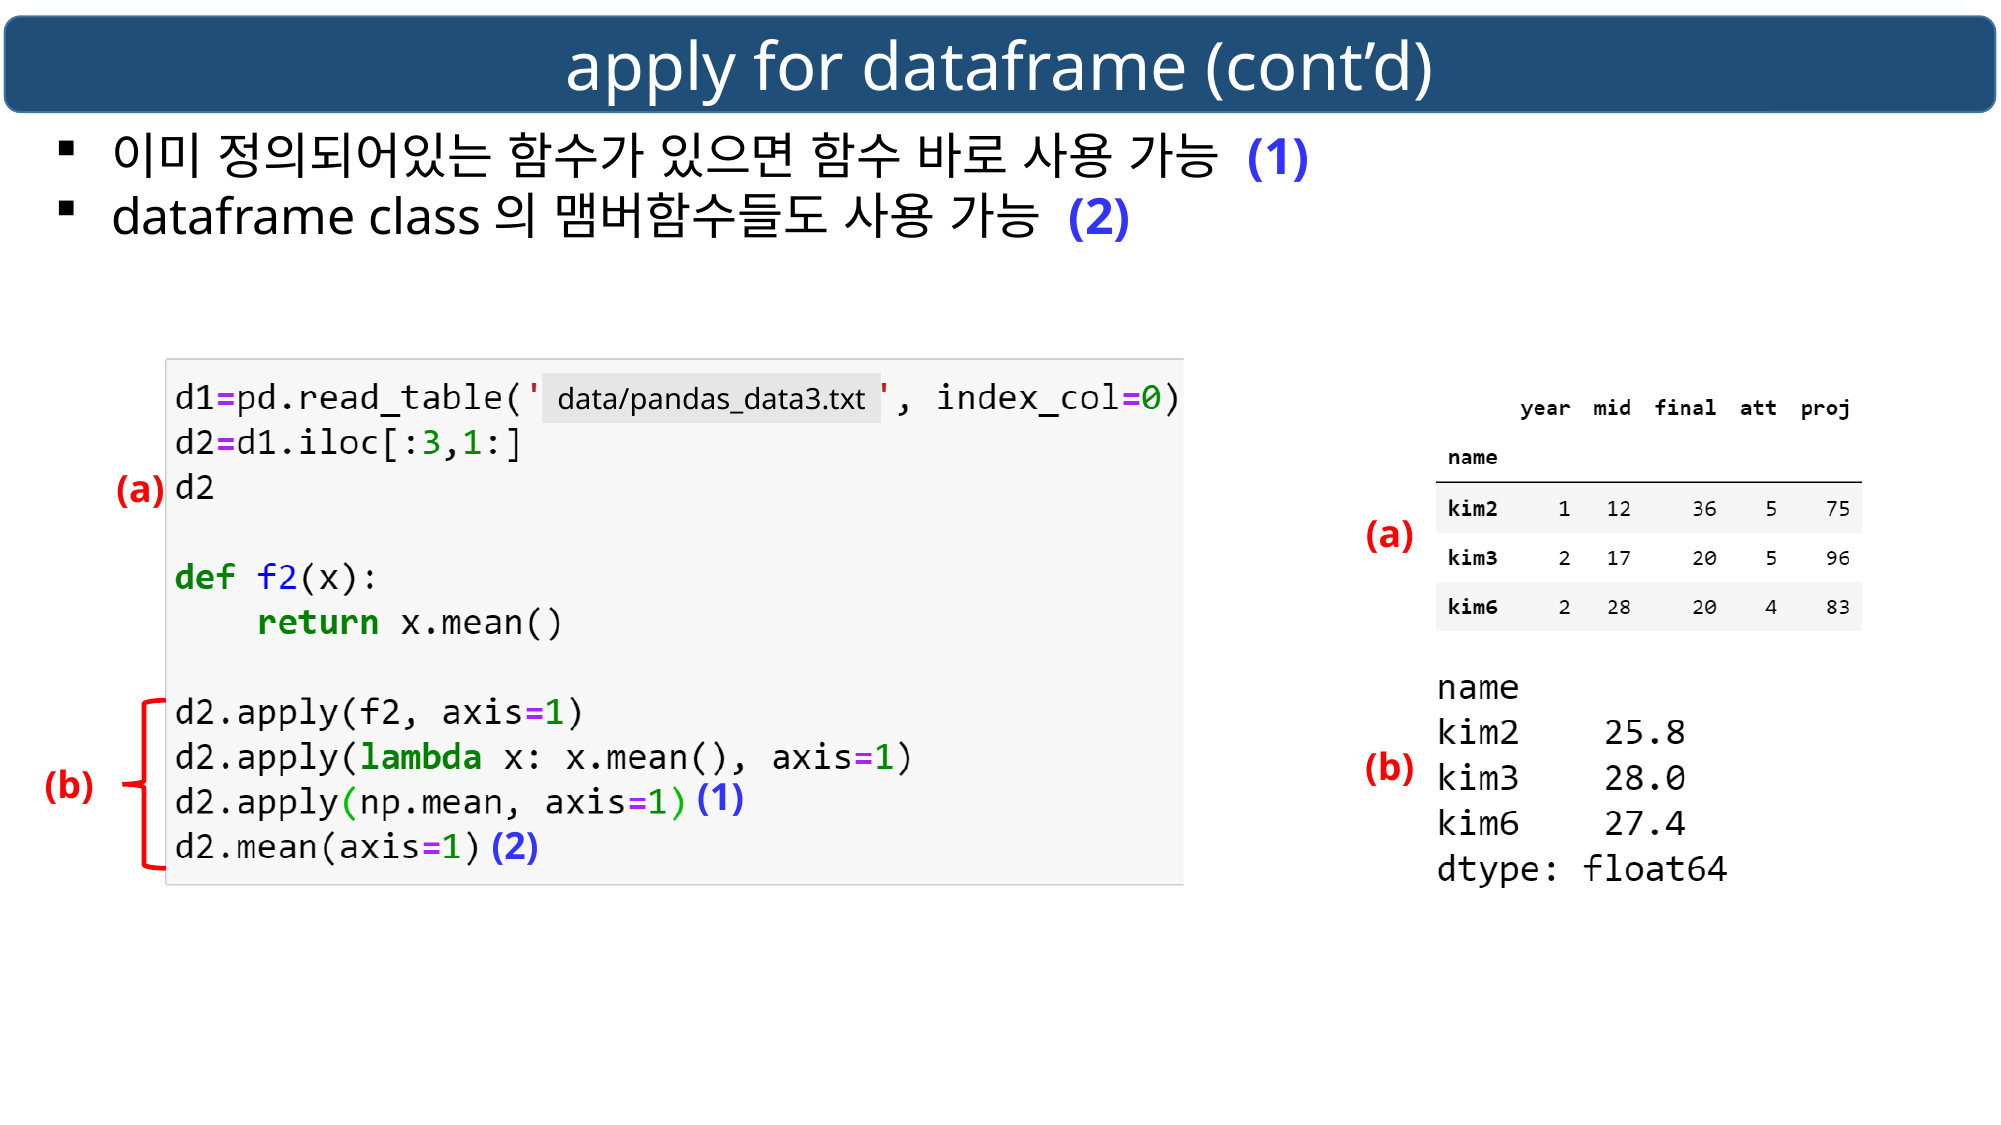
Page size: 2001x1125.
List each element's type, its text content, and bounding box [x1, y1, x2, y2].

picture [152, 349, 1184, 893]
text_box (b) [29, 753, 109, 814]
text_box [122, 700, 152, 868]
text_box apply for dataframe (cont’d) [3, 15, 1997, 114]
text_box (b) [1350, 735, 1408, 796]
text_box (a) [1351, 502, 1408, 563]
text_box (a) [101, 457, 152, 518]
text_box 이미 정의되어있는 함수가 있으면 함수 바로 사용 가능 (1) dataframe class의 맴버함수들도 사용 가능 (2) [40, 117, 1825, 253]
picture [1408, 349, 1907, 904]
